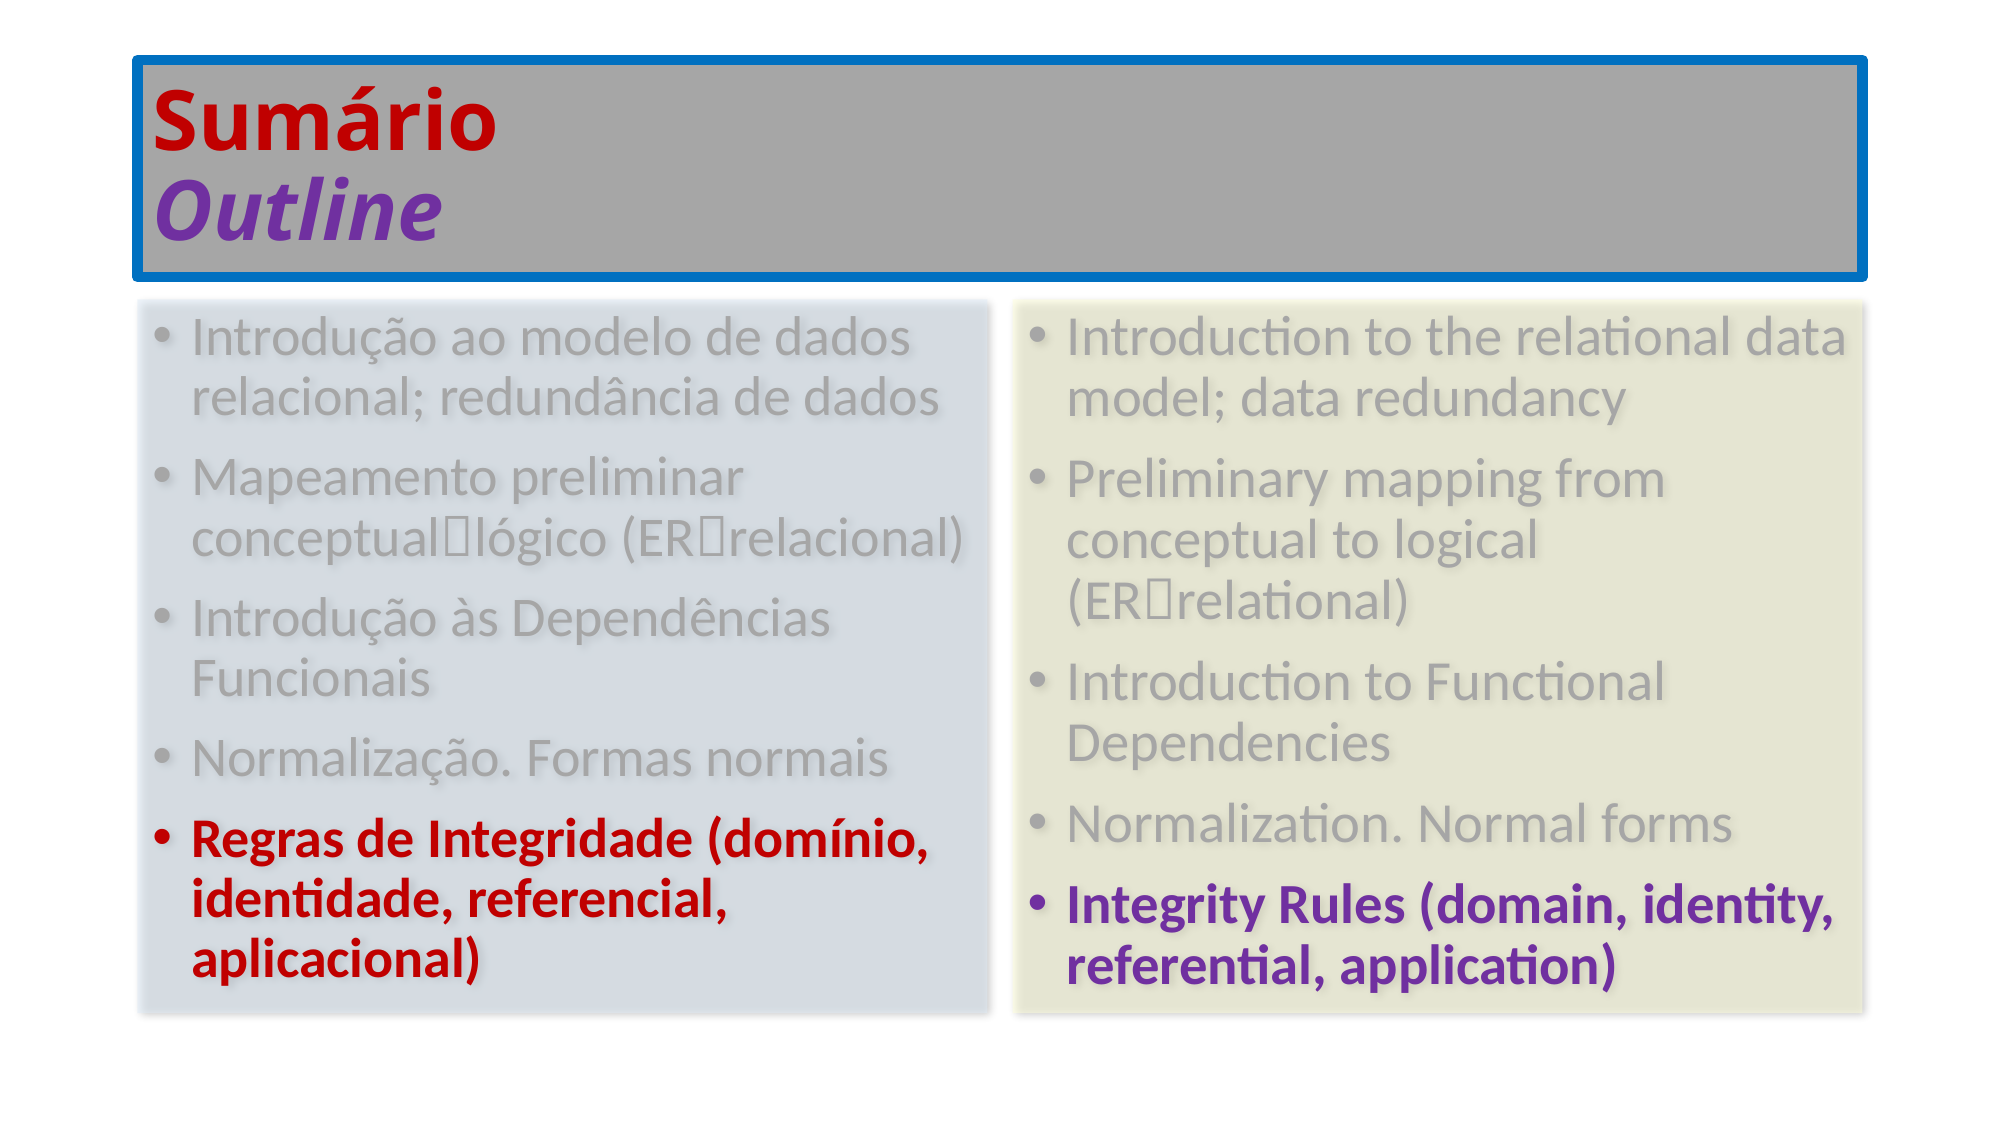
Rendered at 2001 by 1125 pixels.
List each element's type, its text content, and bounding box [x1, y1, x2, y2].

list Introdução ao modelo de dados relacional; redundância de dados Mapeamento preliminar conceptuallógico (ERrelacional) Introdução às Dependências Funcionais Normalização. Formas normais Regras de Integridade (domínio, identidade, referencial, aplicacional) [137, 299, 988, 1014]
list Introduction to the relational data model; data redundancy Preliminary mapping from conceptual to logical (ERrelational) Introduction to Functional Dependencies Normalization. Normal forms Integrity Rules (domain, identity, referential, application) [1012, 299, 1863, 1014]
title Sumário Outline [137, 59, 1863, 278]
